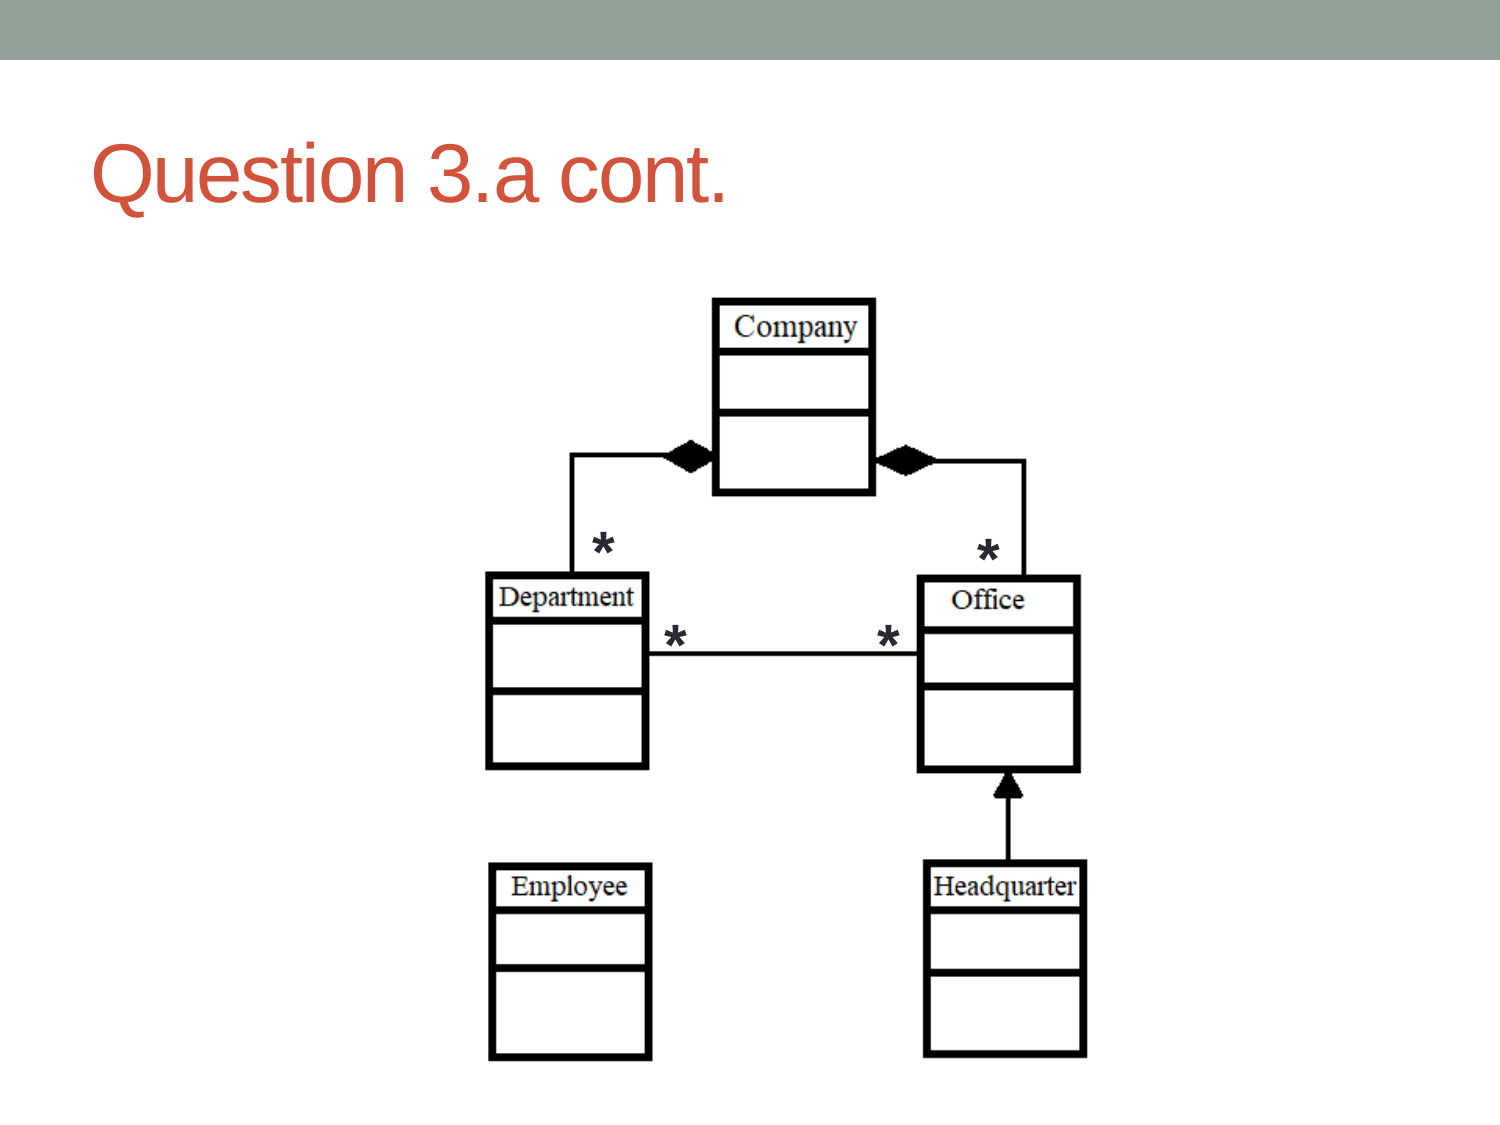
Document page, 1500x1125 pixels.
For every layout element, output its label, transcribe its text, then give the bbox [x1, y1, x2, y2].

picture [412, 262, 1151, 1124]
title Question 3.a cont. [75, 87, 1425, 250]
